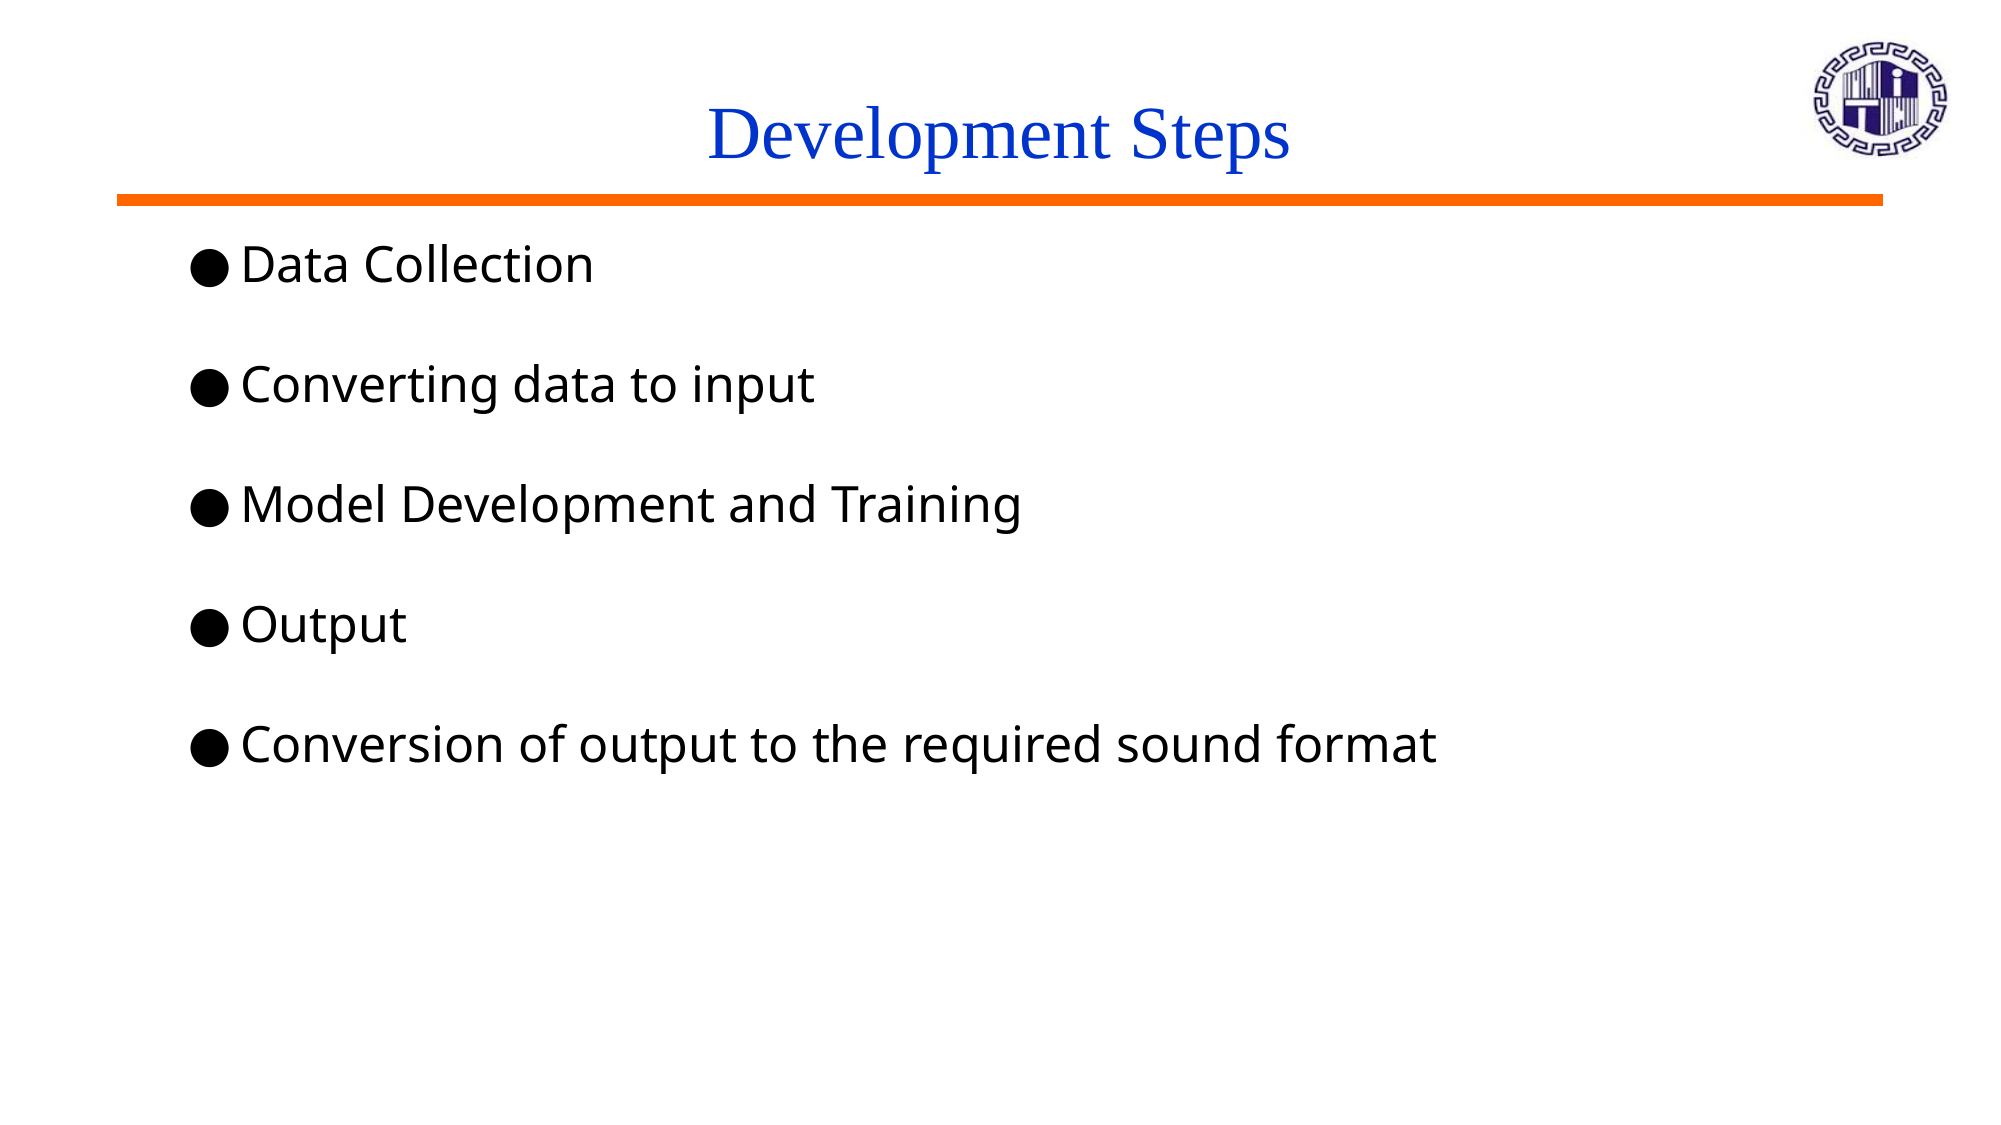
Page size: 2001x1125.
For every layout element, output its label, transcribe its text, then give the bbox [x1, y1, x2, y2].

list Data Collection Converting data to input Model Development and Training Output Conversion of output to the required sound format [150, 224, 1850, 994]
picture [1782, 15, 1977, 182]
title Development Steps [150, 56, 1850, 200]
